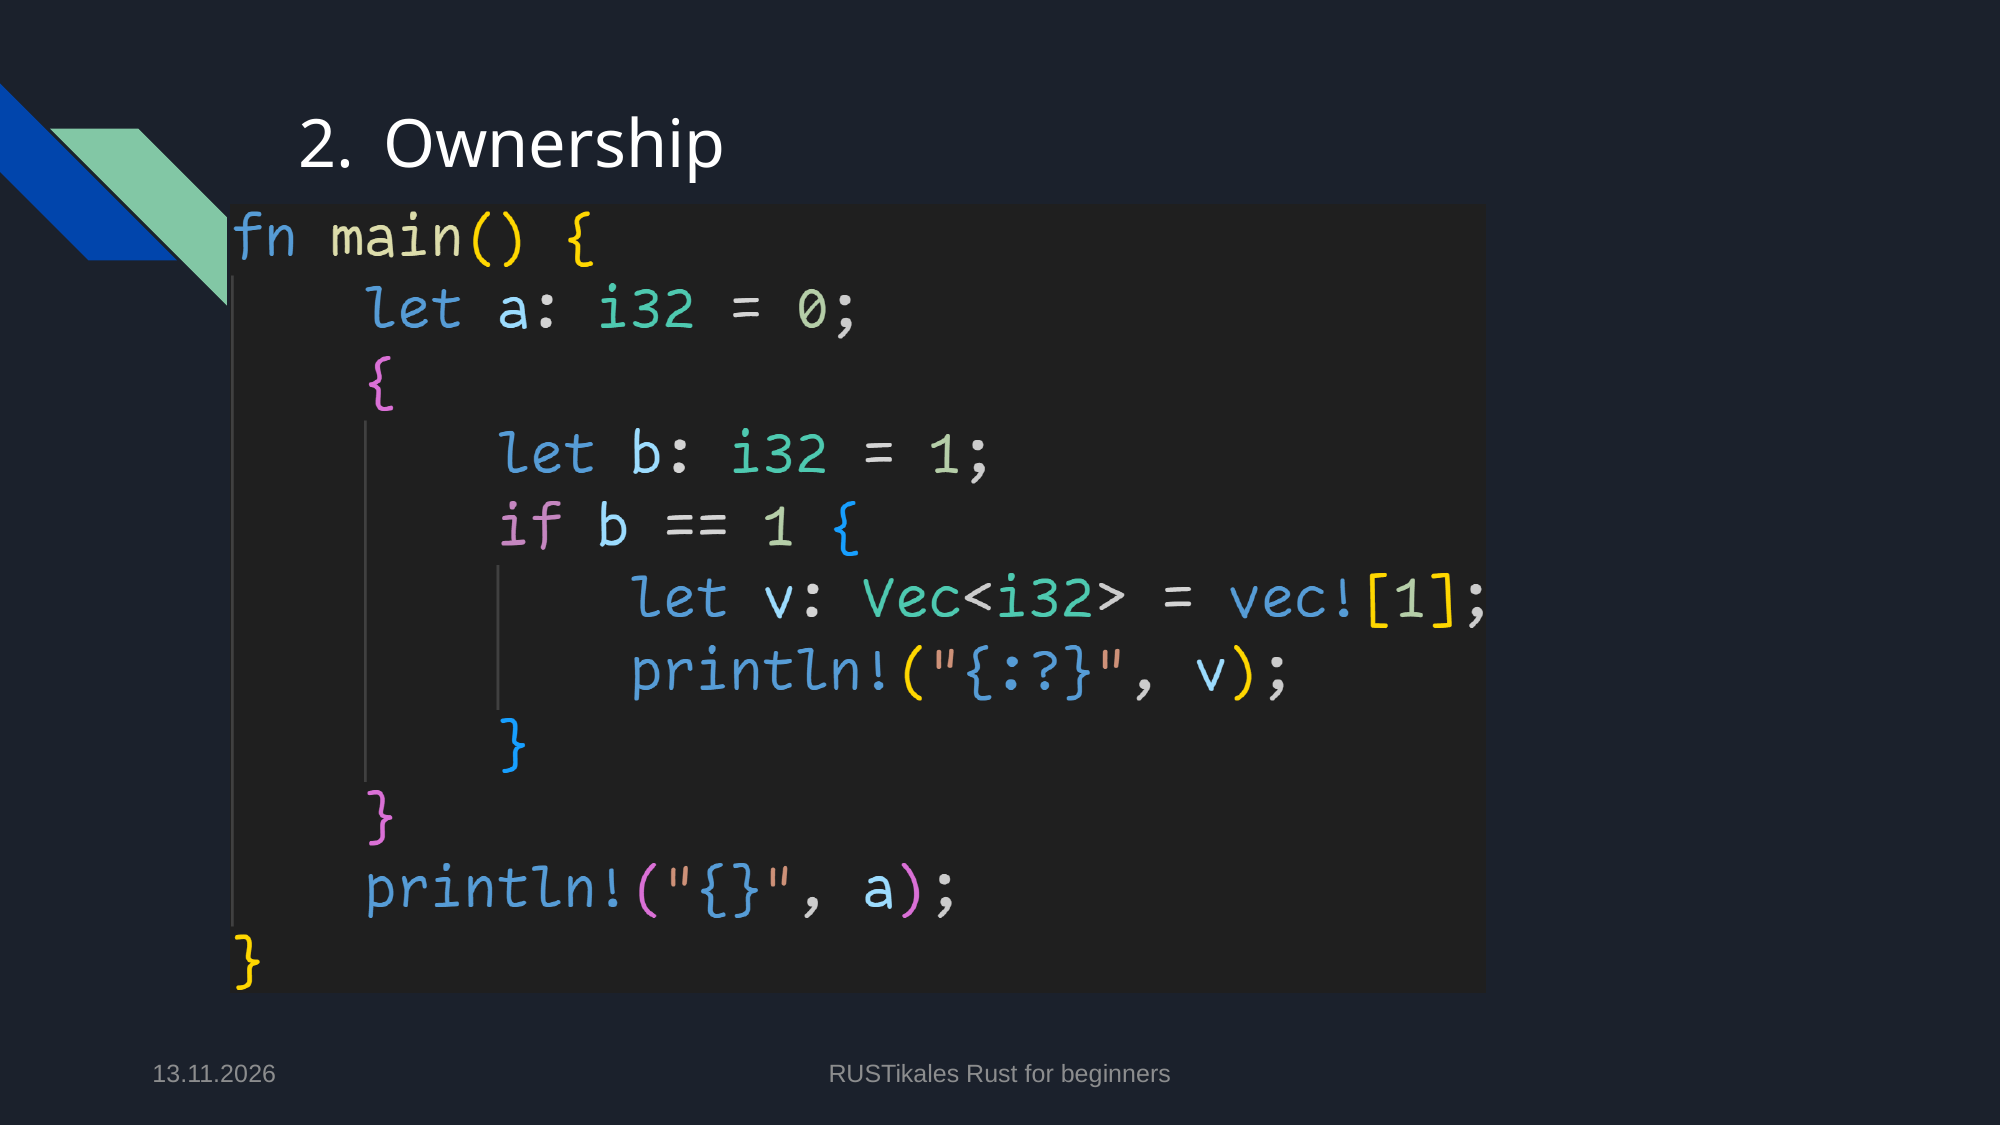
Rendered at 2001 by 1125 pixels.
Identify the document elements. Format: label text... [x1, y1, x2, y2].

footer RUSTikales Rust for beginners [662, 1042, 1338, 1103]
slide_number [137, 1042, 588, 1103]
picture [230, 203, 1486, 993]
title Ownership [283, 86, 1824, 287]
